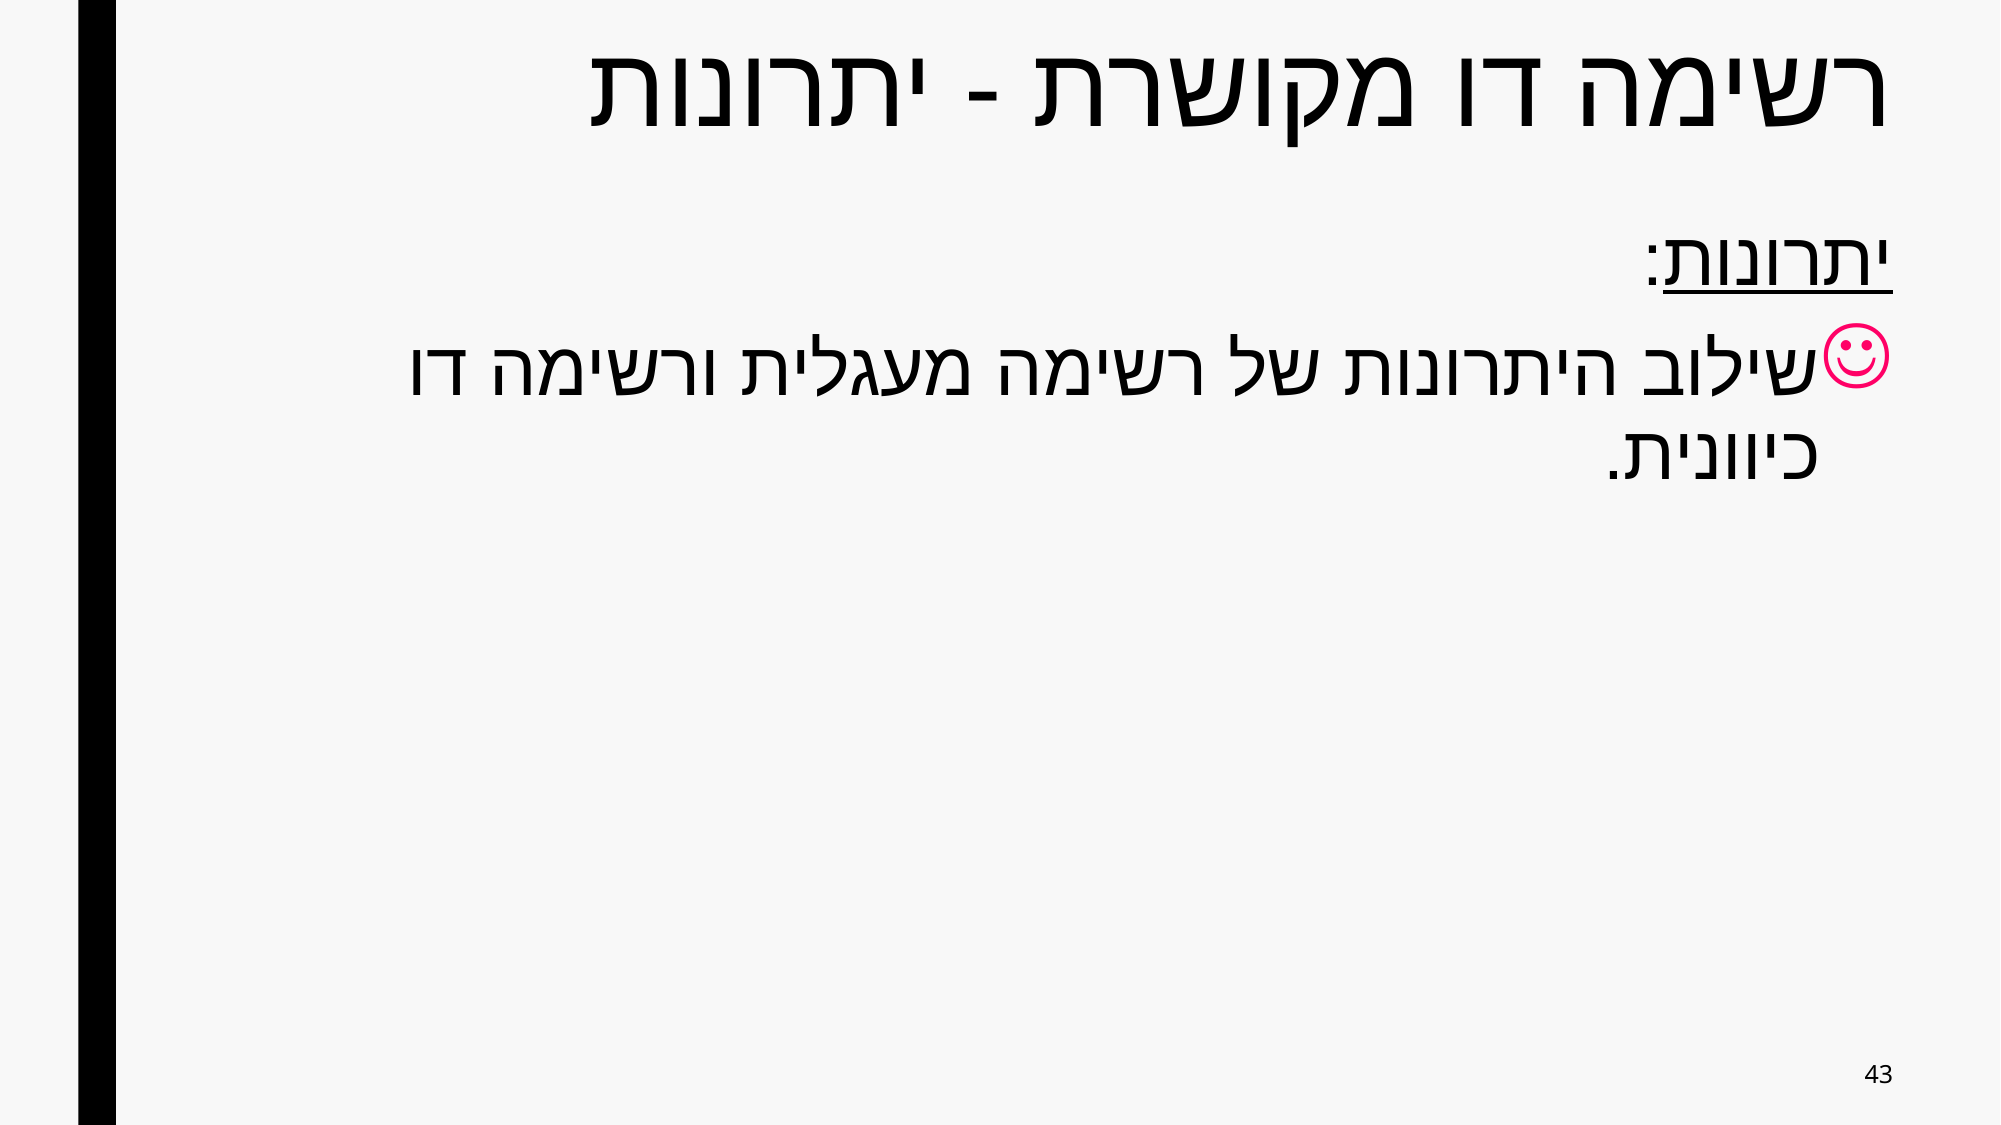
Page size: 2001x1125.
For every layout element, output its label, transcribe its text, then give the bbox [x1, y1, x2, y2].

title רשימה דו מקושרת - יתרונות [225, 22, 1908, 192]
slide_number 43 [1646, 1042, 1908, 1109]
list יתרונות: שילוב היתרונות של רשימה מעגלית ורשימה דו כיוונית. [225, 210, 1908, 1024]
